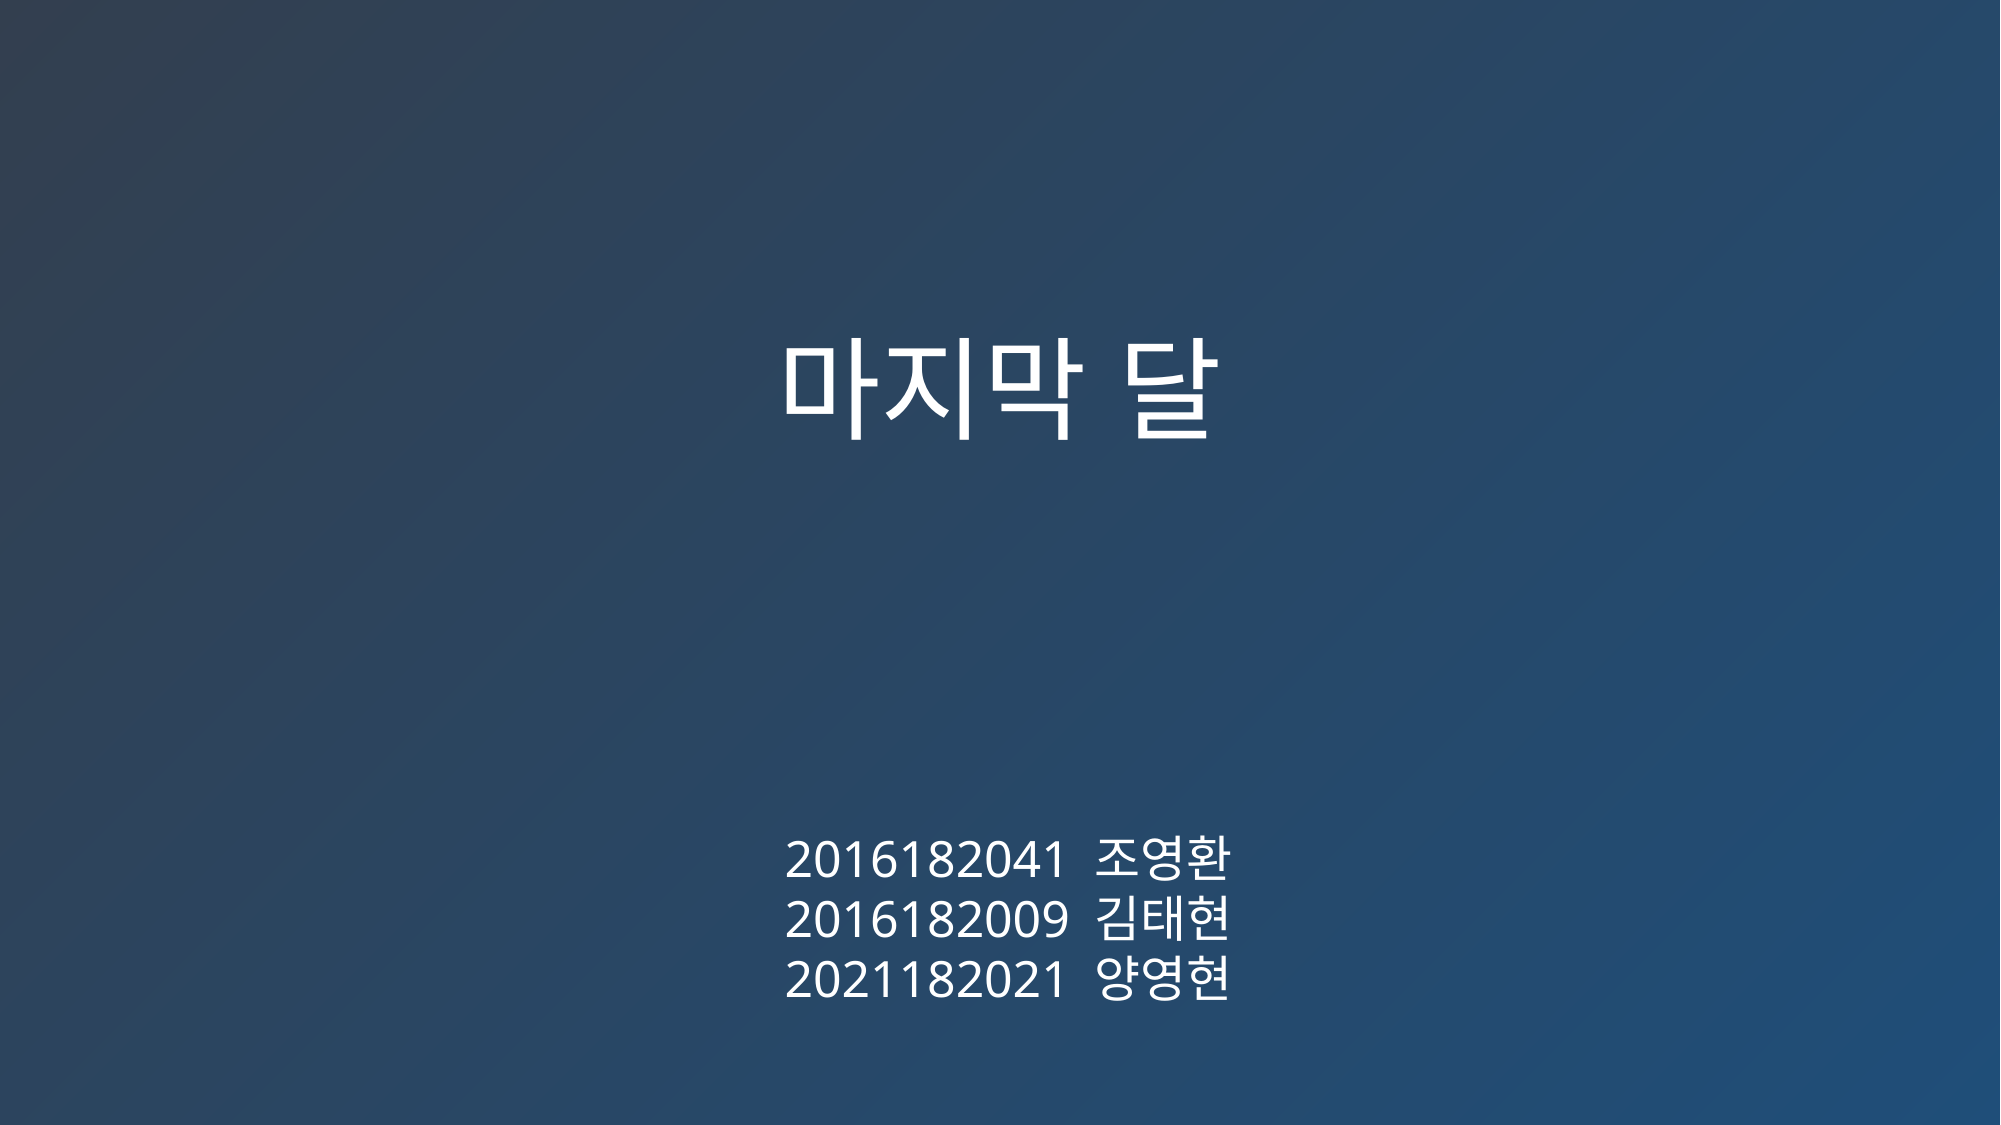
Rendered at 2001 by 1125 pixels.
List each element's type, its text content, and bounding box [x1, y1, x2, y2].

text_box 2016182041 조영환 2016182009 김태현 2021182021 양영현 [769, 820, 1248, 1016]
text_box 마지막 달 [762, 312, 1238, 462]
